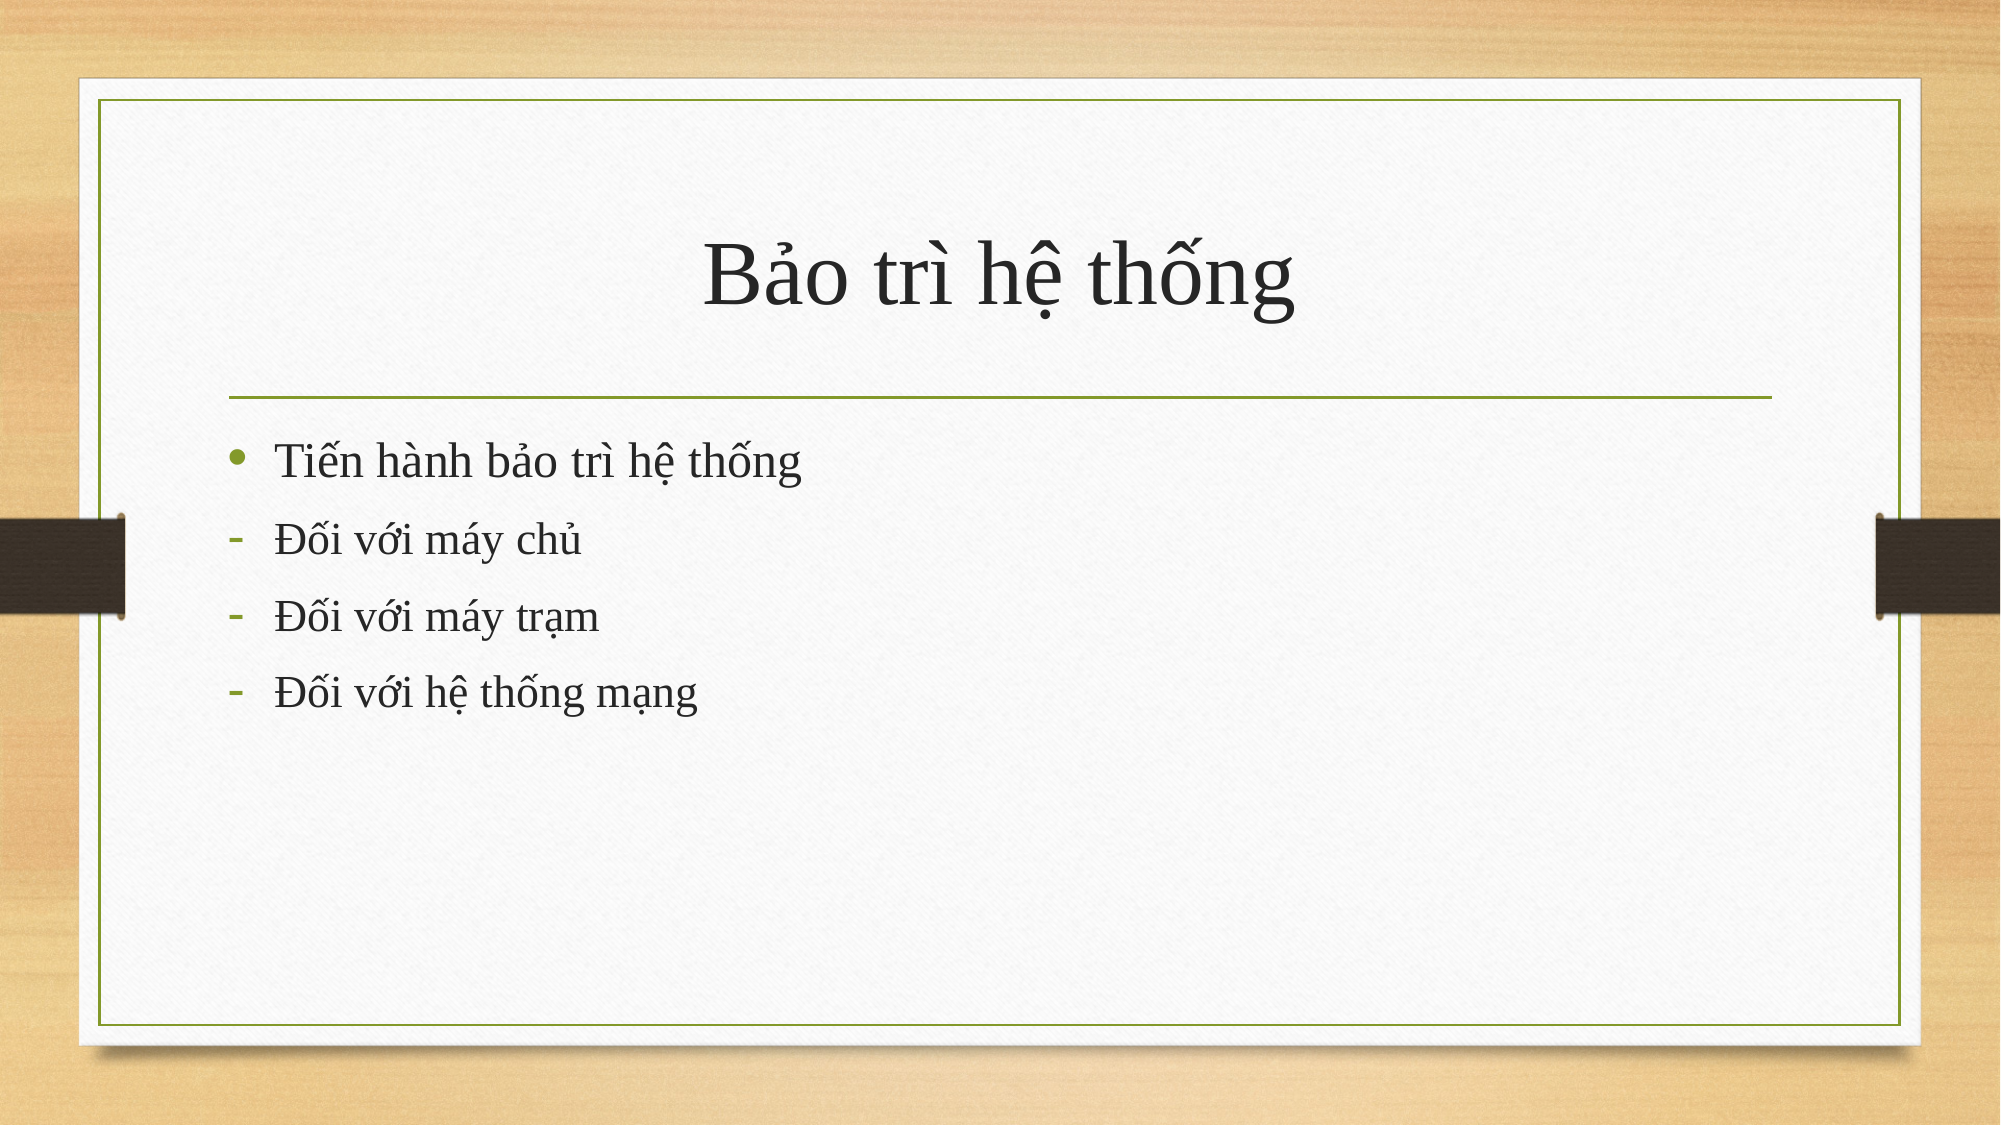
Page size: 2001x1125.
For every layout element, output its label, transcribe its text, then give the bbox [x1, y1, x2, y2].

title Bảo trì hệ thống [212, 161, 1788, 375]
list Tiến hành bảo trì hệ thống Đối với máy chủ Đối với máy trạm Đối với hệ thống mạng [212, 419, 1788, 964]
picture [0, 0, 2001, 1125]
